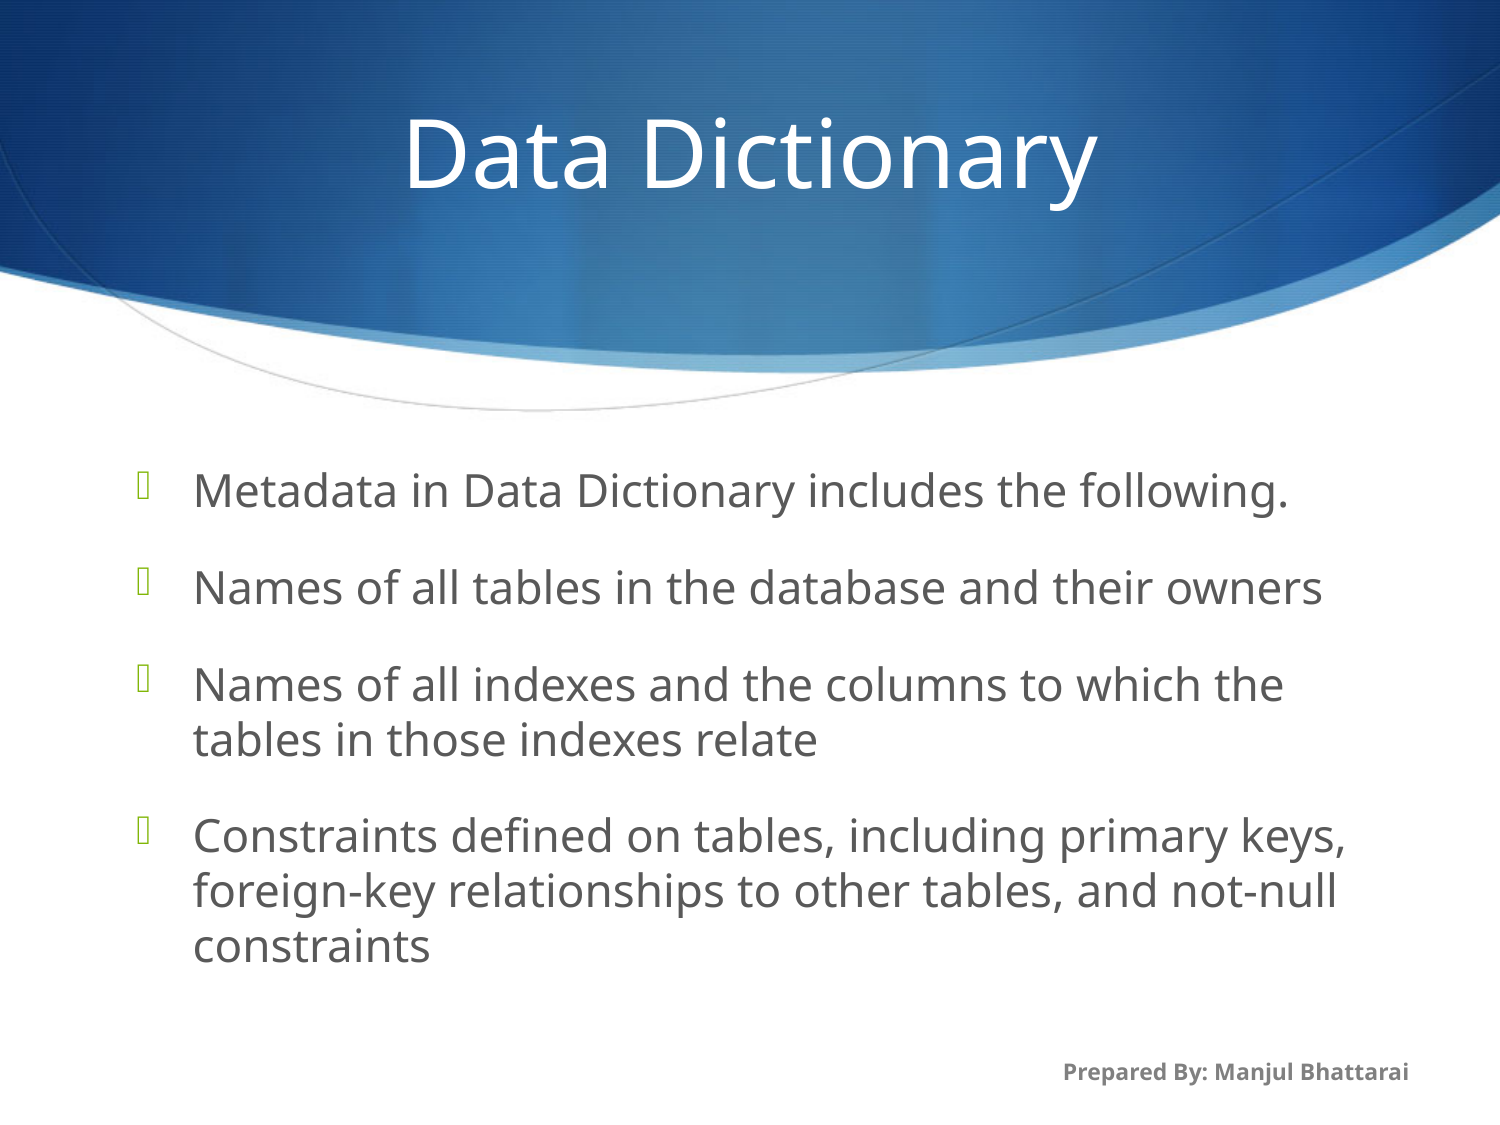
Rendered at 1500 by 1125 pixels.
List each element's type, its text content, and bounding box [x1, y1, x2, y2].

picture [0, 0, 1500, 1125]
list Metadata in Data Dictionary includes the following. Names of all tables in the database and their owners Names of all indexes and the columns to which the tables in those indexes relate Constraints defined on tables, including primary keys, foreign-key relationships to other tables, and not-null constraints [121, 454, 1379, 991]
title Data Dictionary [75, 56, 1425, 245]
footer Prepared By: Manjul Bhattarai [949, 1042, 1425, 1103]
